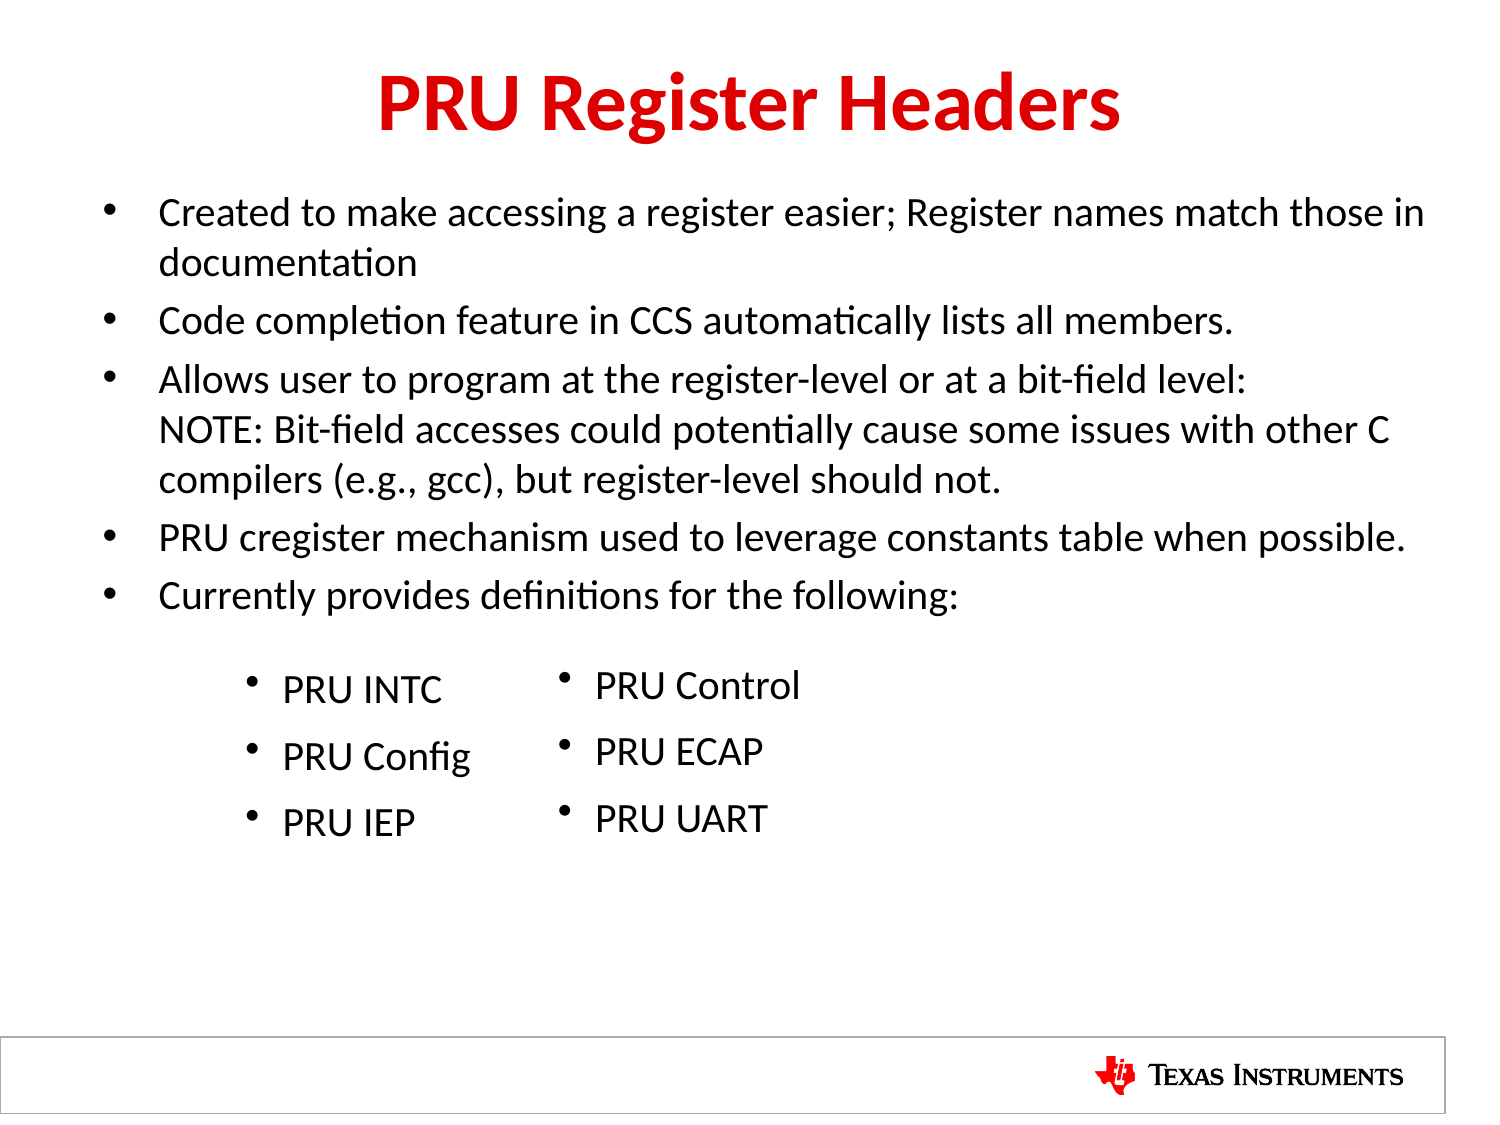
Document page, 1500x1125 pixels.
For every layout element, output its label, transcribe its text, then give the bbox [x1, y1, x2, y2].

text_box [230, 649, 1238, 901]
list Created to make accessing a register easier; Register names match those in documentation Code completion feature in CCS automatically lists all members. Allows user to program at the register-level or at a bit-field level: NOTE: Bit-field accesses could potentially cause some issues with other C compilers (e.g., gcc), but register-level should not. PRU cregister mechanism used to leverage constants table when possible. Currently provides definitions for the following: [87, 176, 1477, 751]
title PRU Register Headers [74, 44, 1426, 151]
picture [1095, 1056, 1403, 1095]
